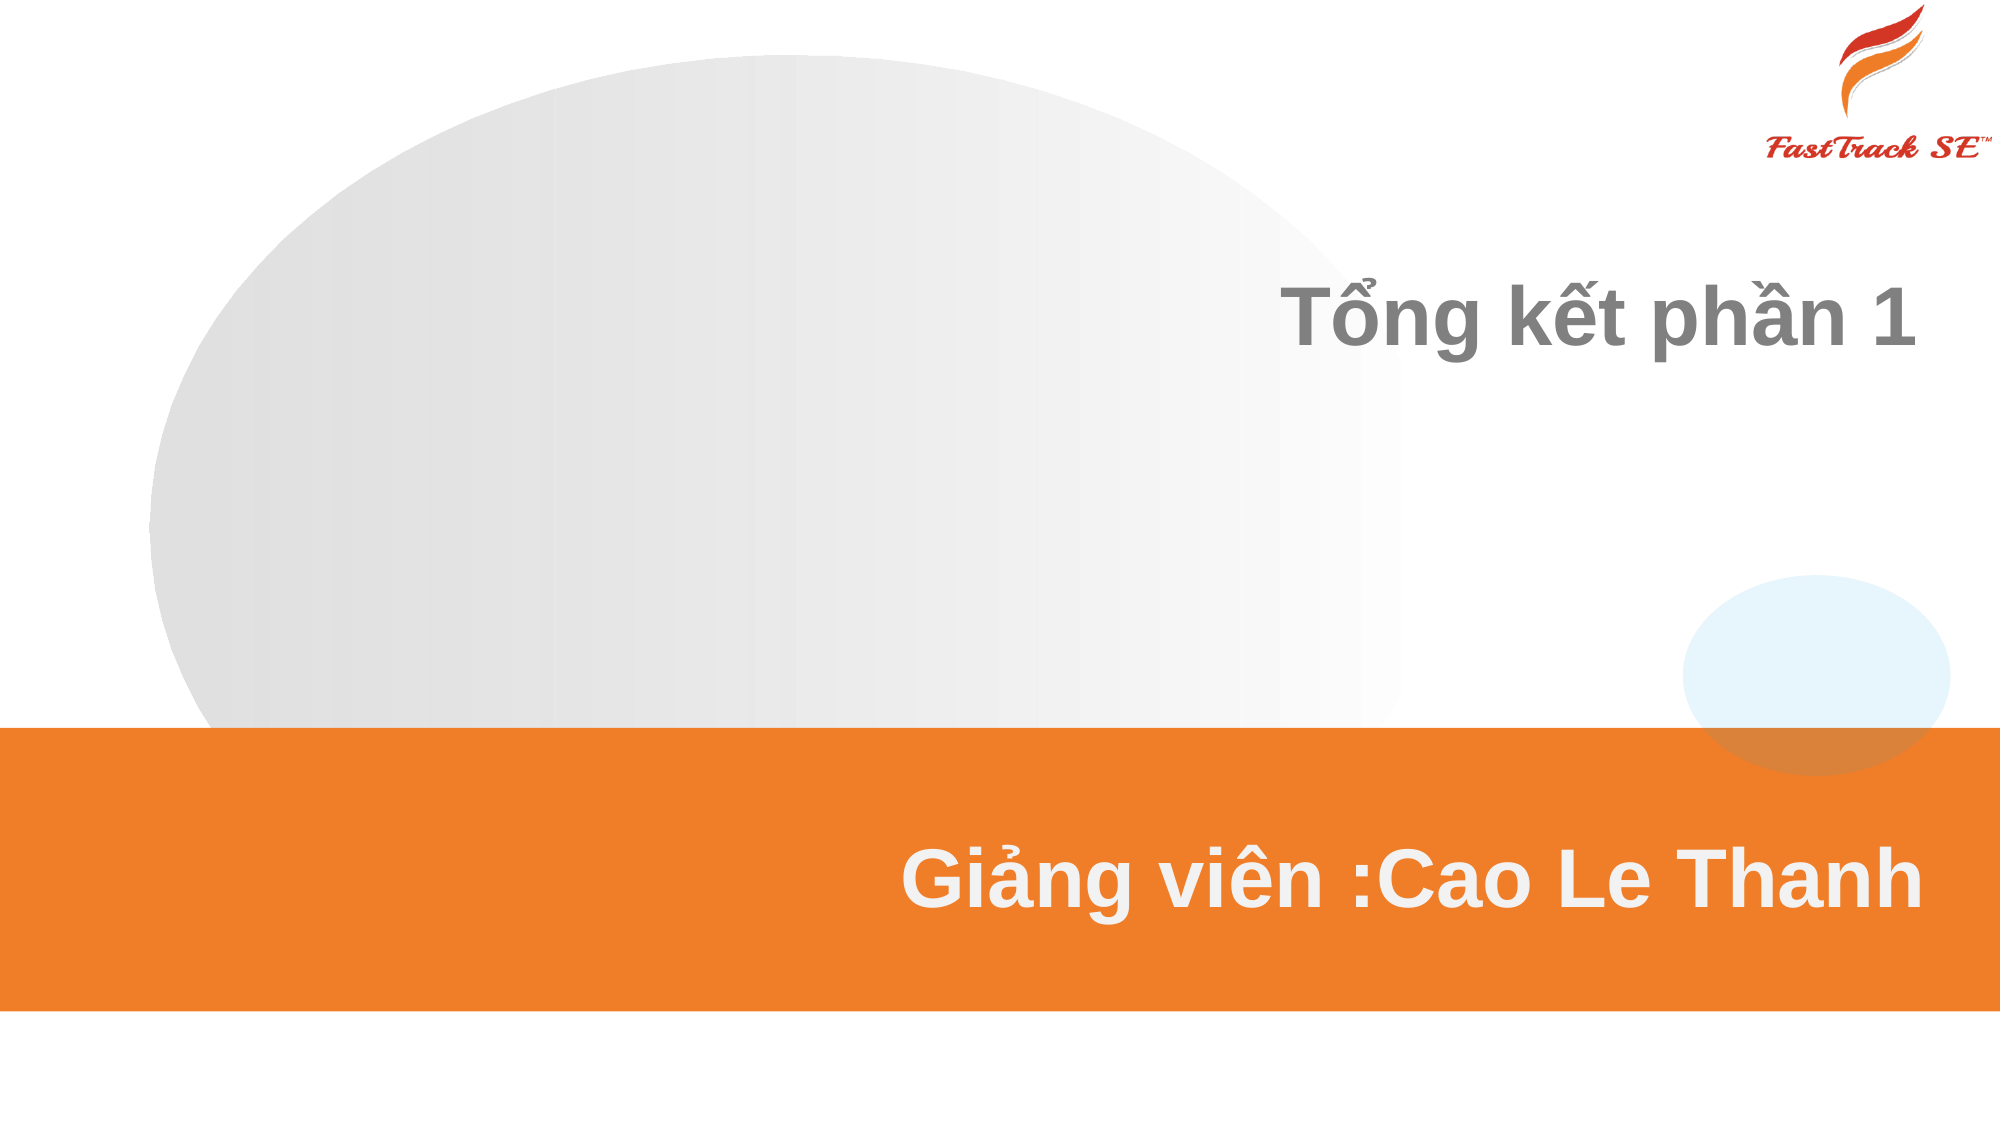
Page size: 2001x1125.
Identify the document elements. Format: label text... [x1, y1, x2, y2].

picture [1749, 0, 2000, 175]
text_box Giảng viên :Cao Le Thanh [629, 730, 1942, 1018]
title Tổng kết phần 1 [620, 168, 1933, 456]
